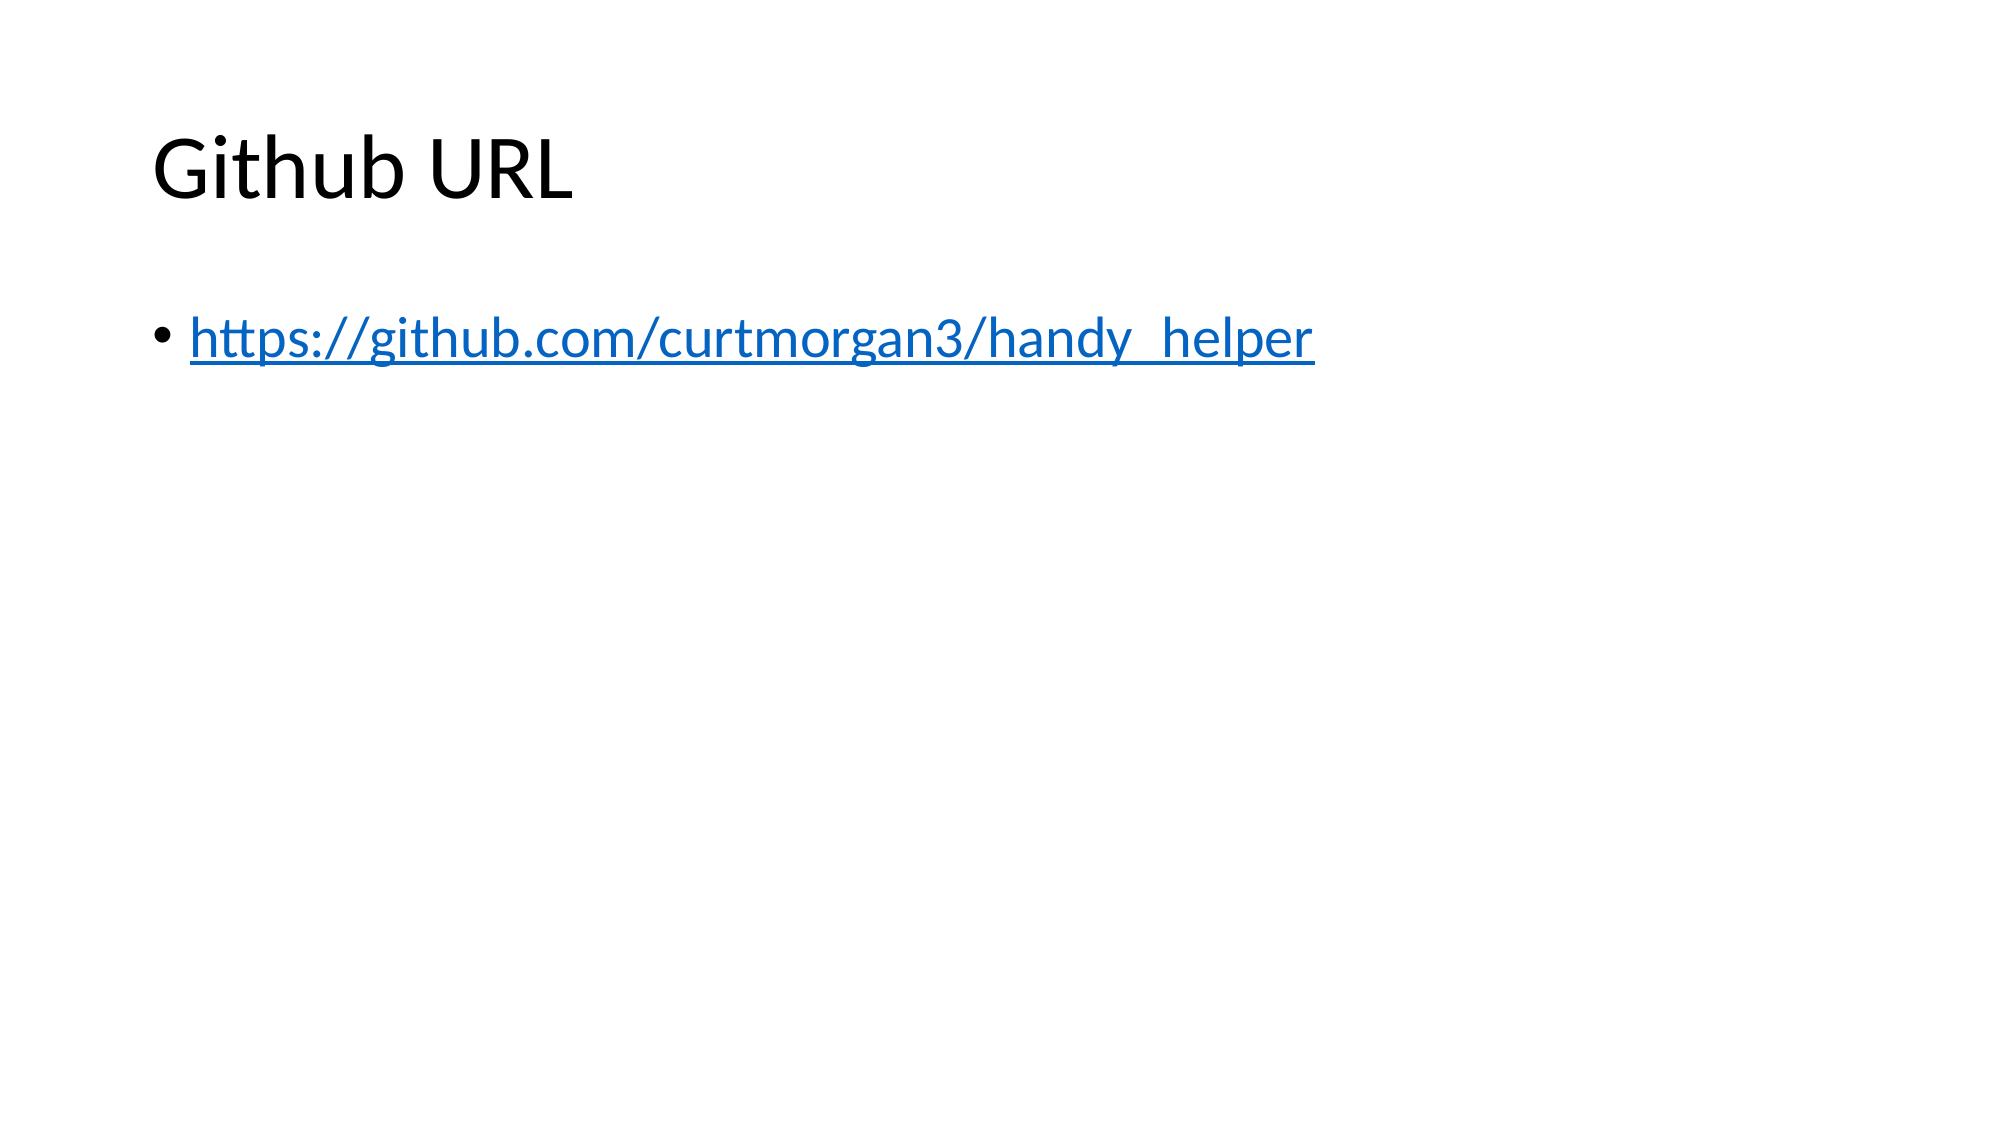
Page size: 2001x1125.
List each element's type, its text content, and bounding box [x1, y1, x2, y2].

list https://github.com/curtmorgan3/handy_helper [137, 299, 1863, 1014]
title Github URL [137, 59, 1863, 278]
